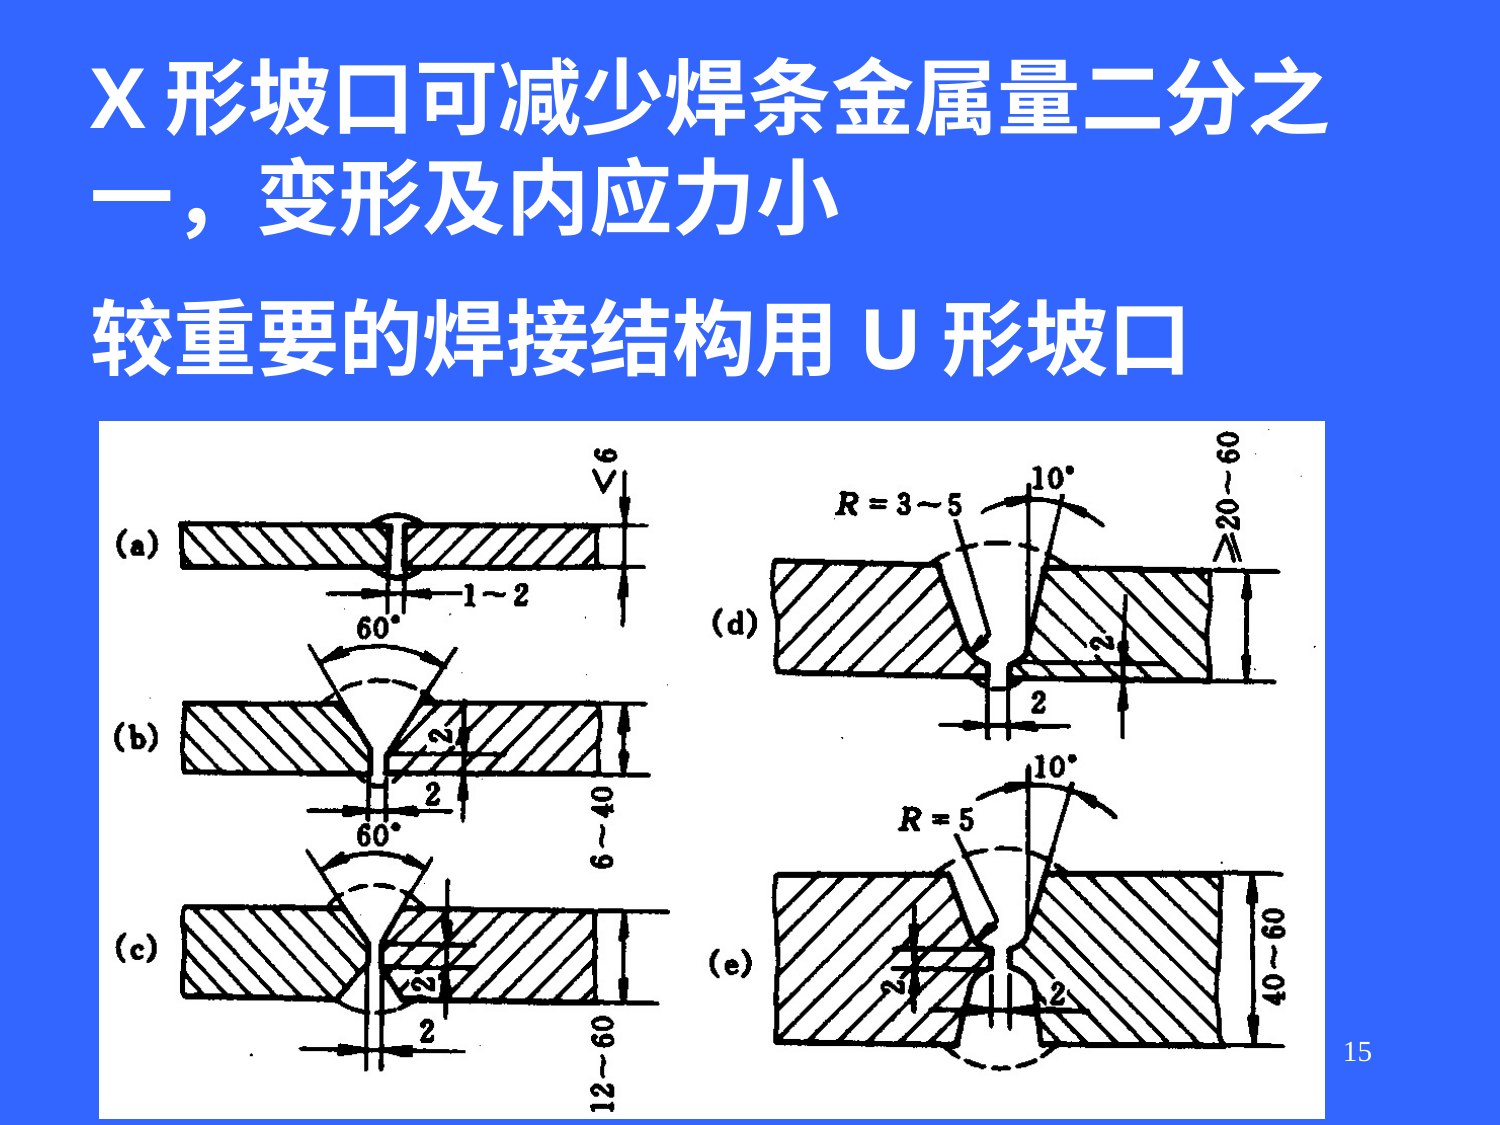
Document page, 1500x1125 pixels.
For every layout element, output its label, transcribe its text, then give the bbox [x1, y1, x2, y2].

text_box X形坡口可减少焊条金属量二分之一，变形及内应力小 较重要的焊接结构用U形坡口 [74, 37, 1413, 395]
text_box 15 [1325, 1024, 1388, 1100]
picture [99, 421, 1325, 1119]
